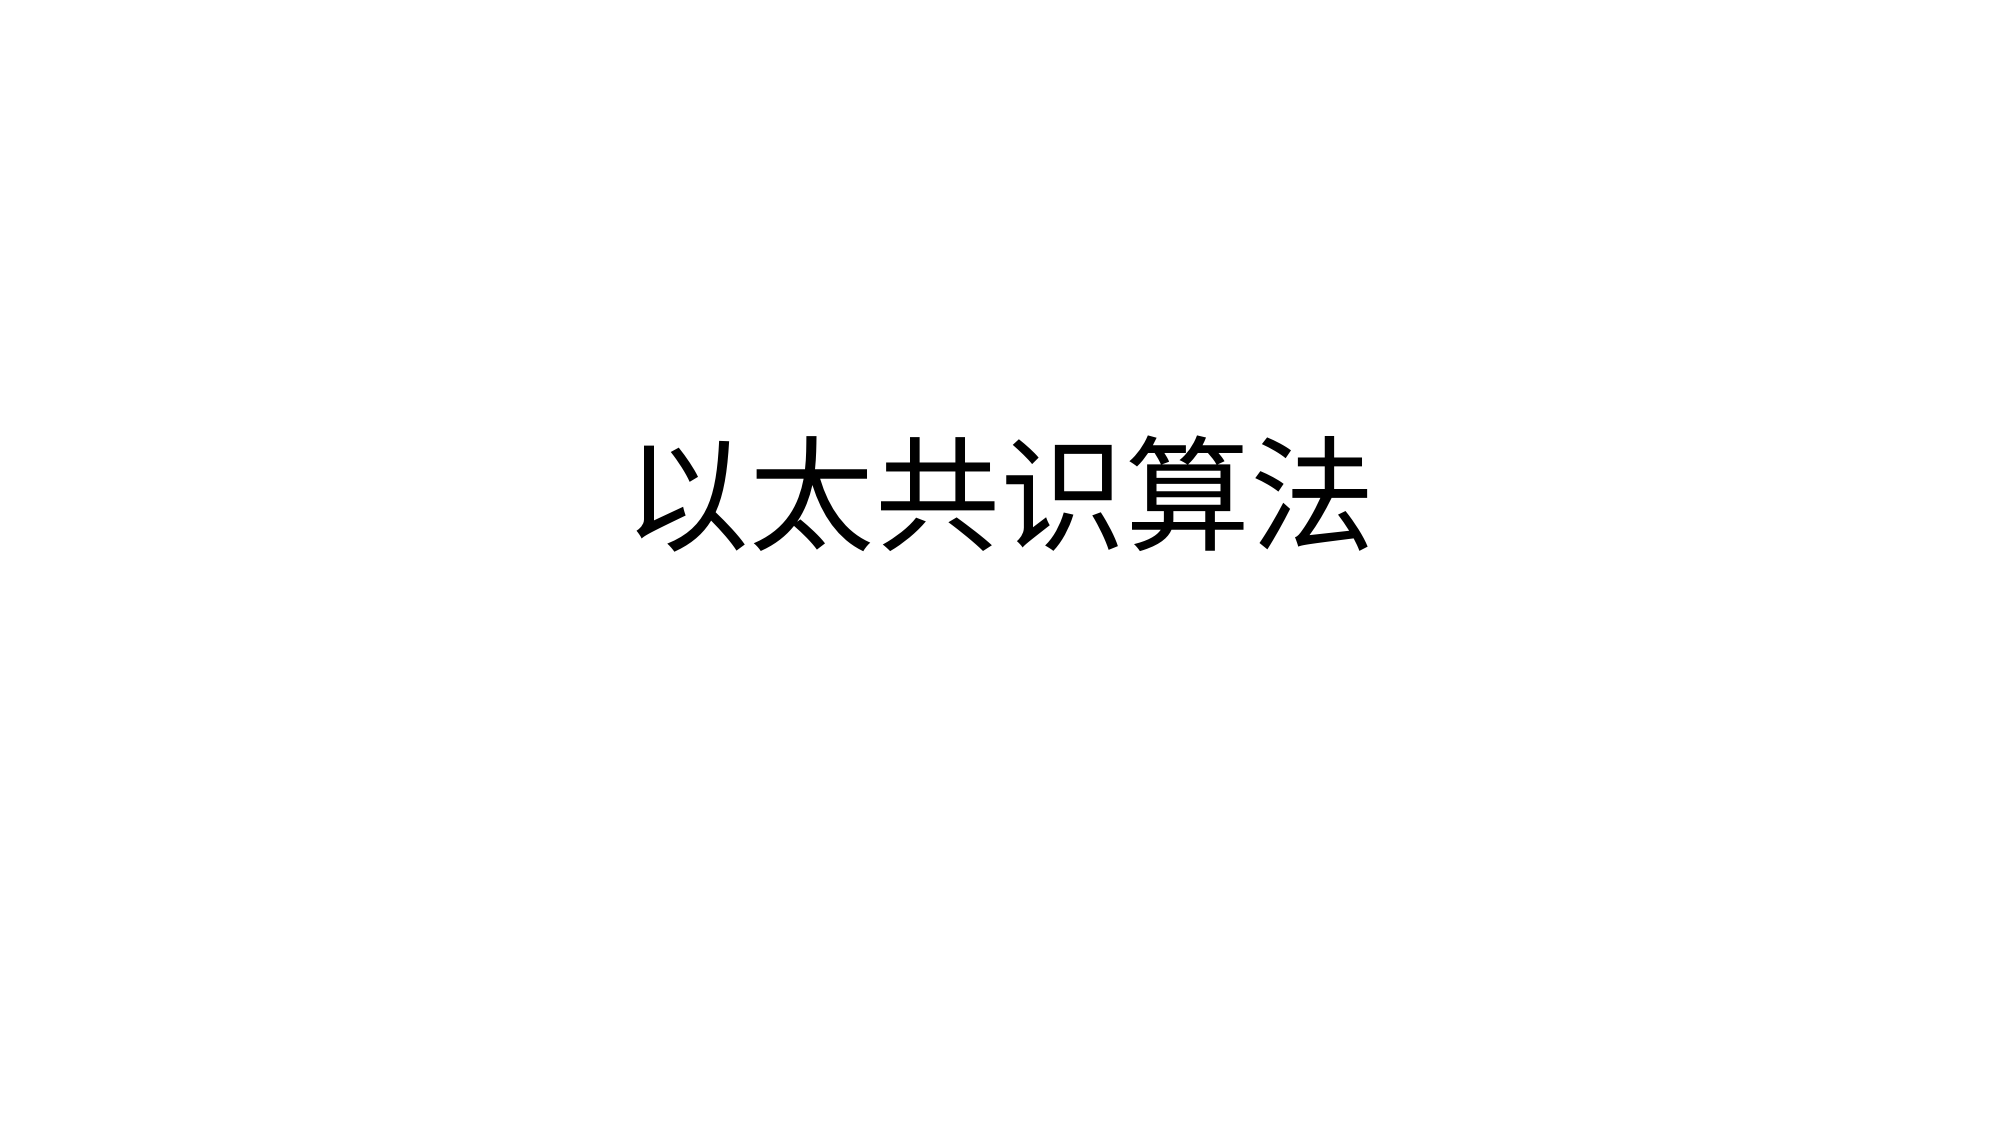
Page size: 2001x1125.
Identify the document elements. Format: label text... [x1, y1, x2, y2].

title 以太共识算法 [249, 184, 1750, 576]
